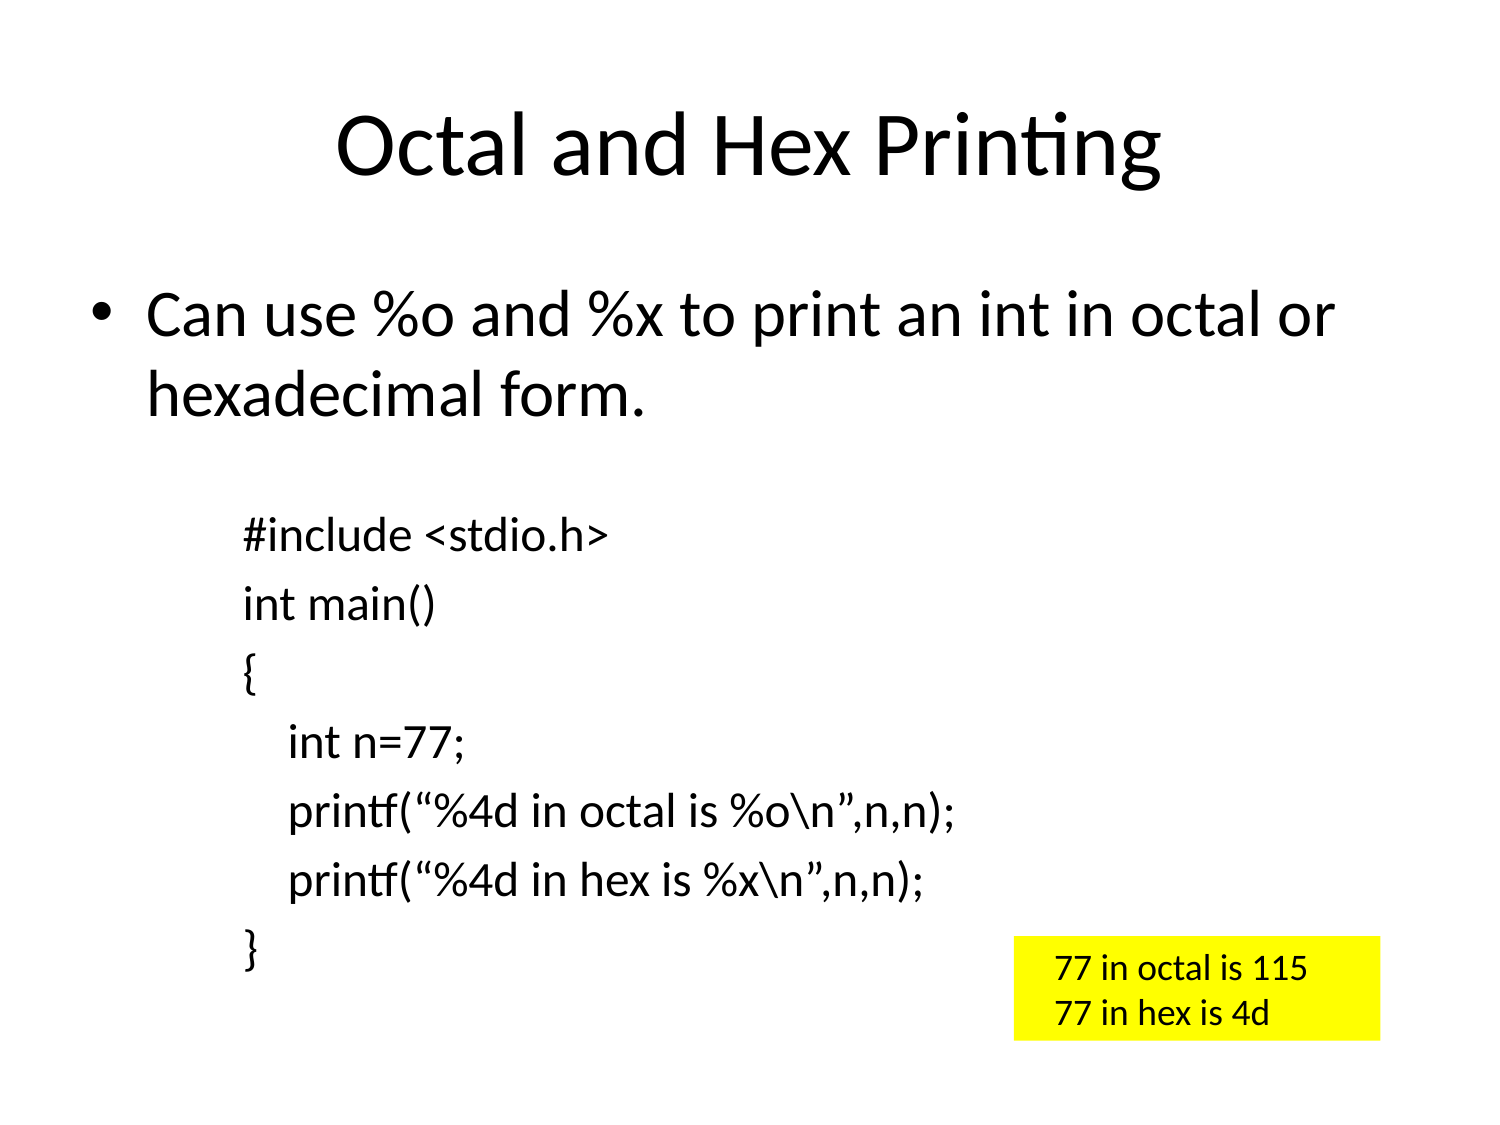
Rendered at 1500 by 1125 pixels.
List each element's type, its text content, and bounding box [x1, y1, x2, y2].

title Octal and Hex Printing [75, 45, 1425, 233]
list Can use %o and %x to print an int in octal or hexadecimal form. [75, 262, 1425, 495]
text_box 77 in octal is 115 77 in hex is 4d [1013, 936, 1381, 1041]
text_box #include <stdio.h> int main() { int n=77; printf(“%4d in octal is %o\n”,n,n); printf(“%4d in hex is %x\n”,n,n); } [227, 494, 1242, 989]
